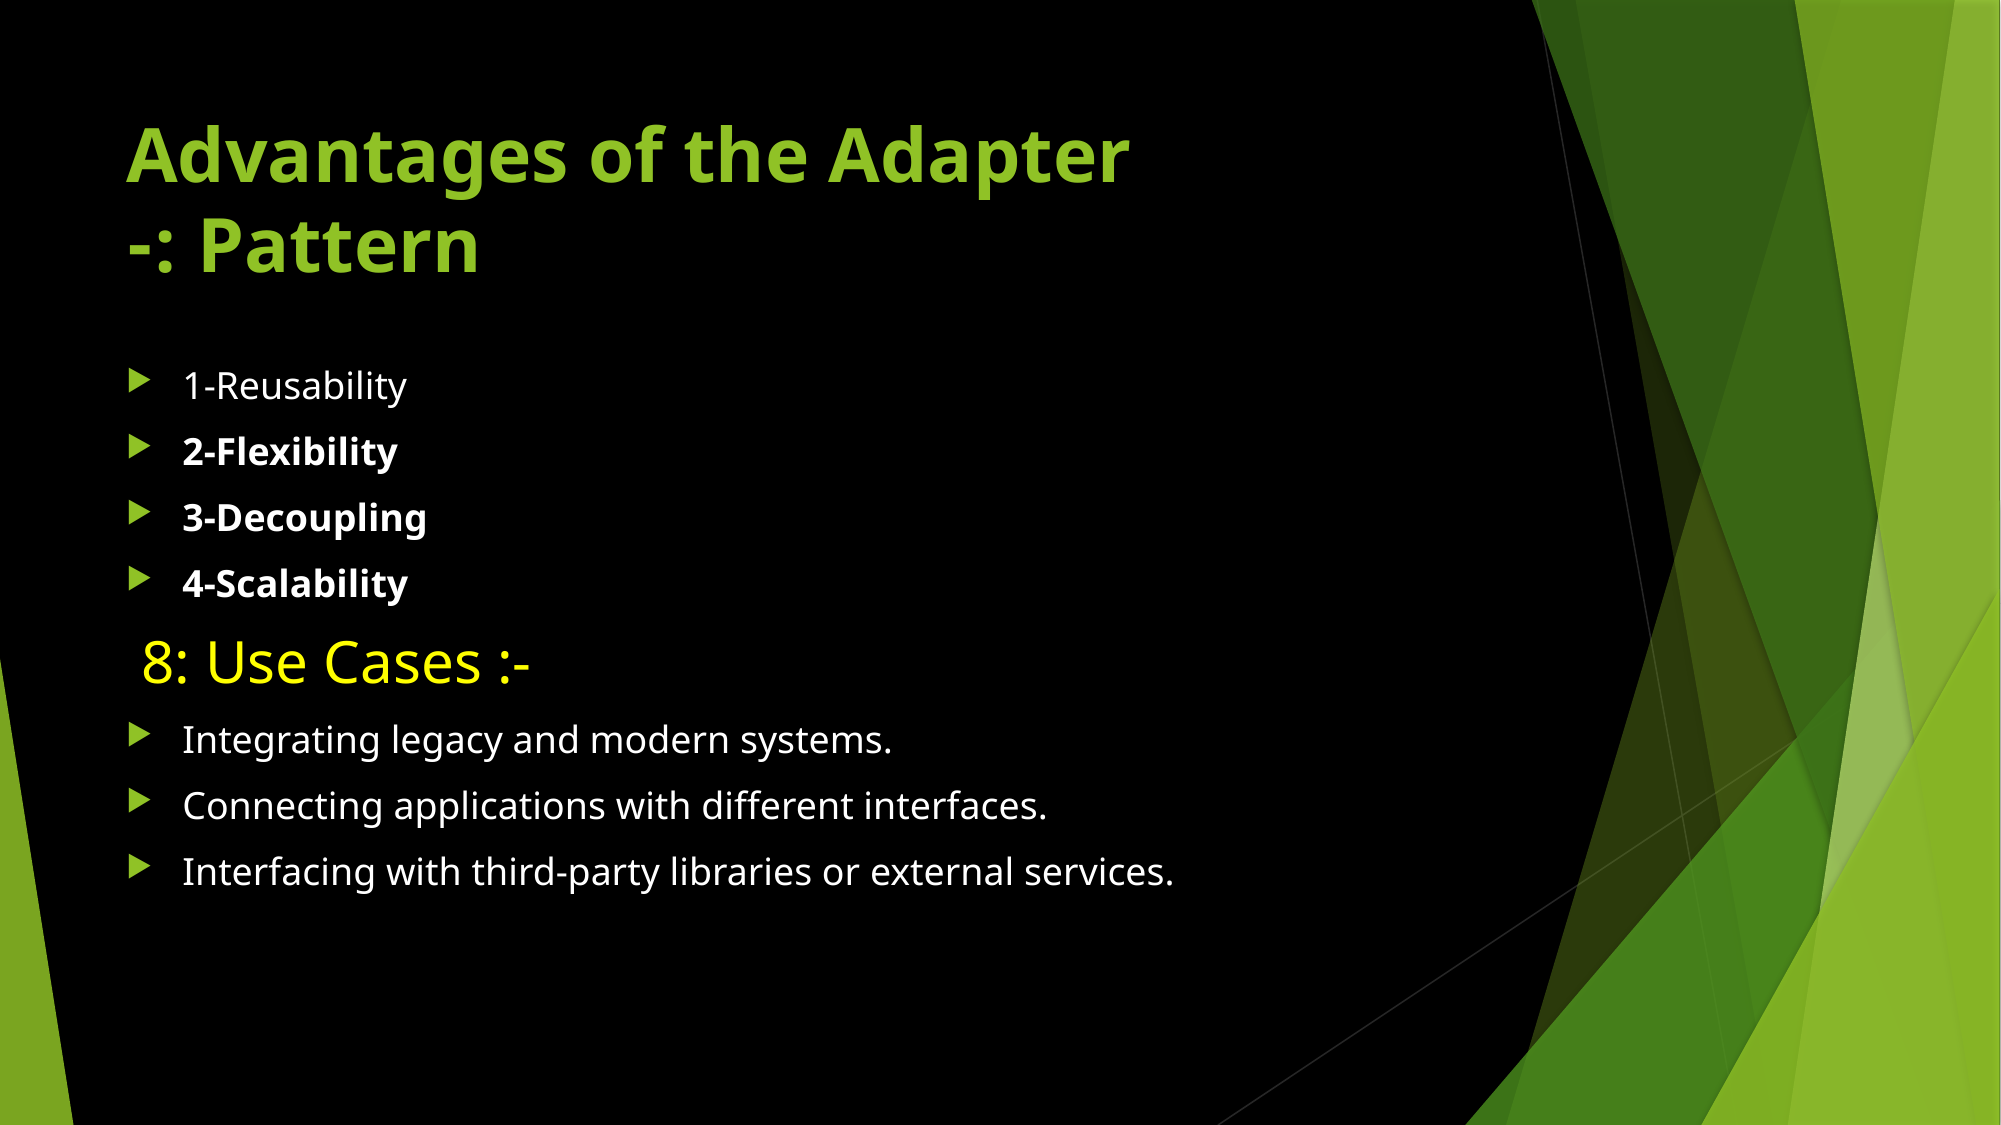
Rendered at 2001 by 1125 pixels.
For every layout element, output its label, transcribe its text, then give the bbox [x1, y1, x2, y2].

list 1-Reusability 2-Flexibility 3-Decoupling 4-Scalability 8: Use Cases :- Integrating legacy and modern systems. Connecting applications with different interfaces. Interfacing with third-party libraries or external services. [111, 354, 1522, 992]
title Advantages of the Adapter Pattern :- [111, 99, 1522, 317]
